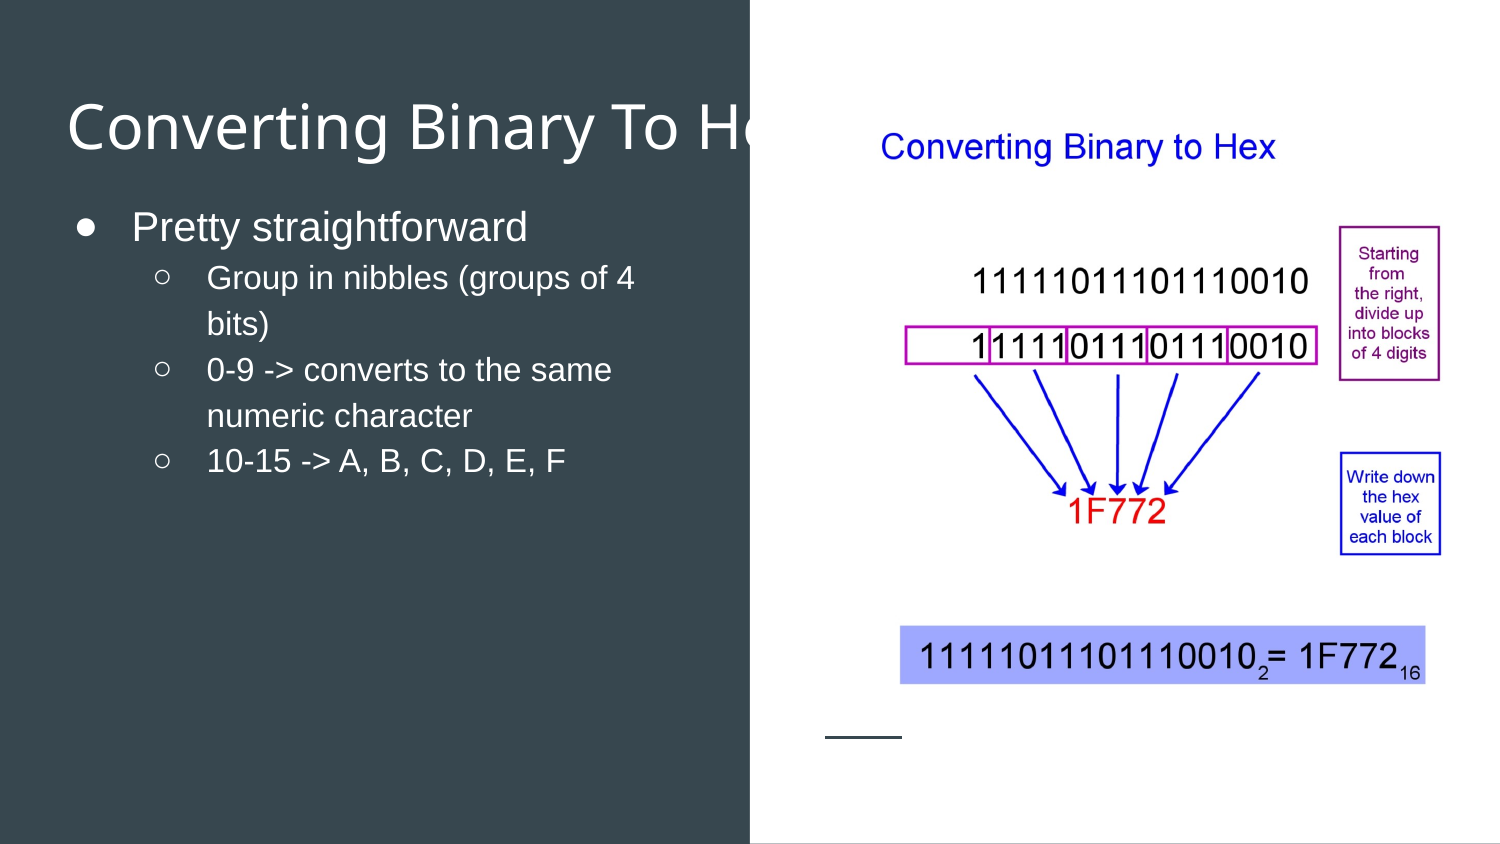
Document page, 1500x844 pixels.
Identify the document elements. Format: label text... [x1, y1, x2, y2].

text_box Converting Binary To Hex [51, 71, 957, 178]
picture [858, 105, 1467, 722]
list Pretty straightforward Group in nibbles (groups of 4 bits) 0-9 -> converts to the same numeric character 10-15 -> A, B, C, D, E, F [41, 177, 707, 739]
